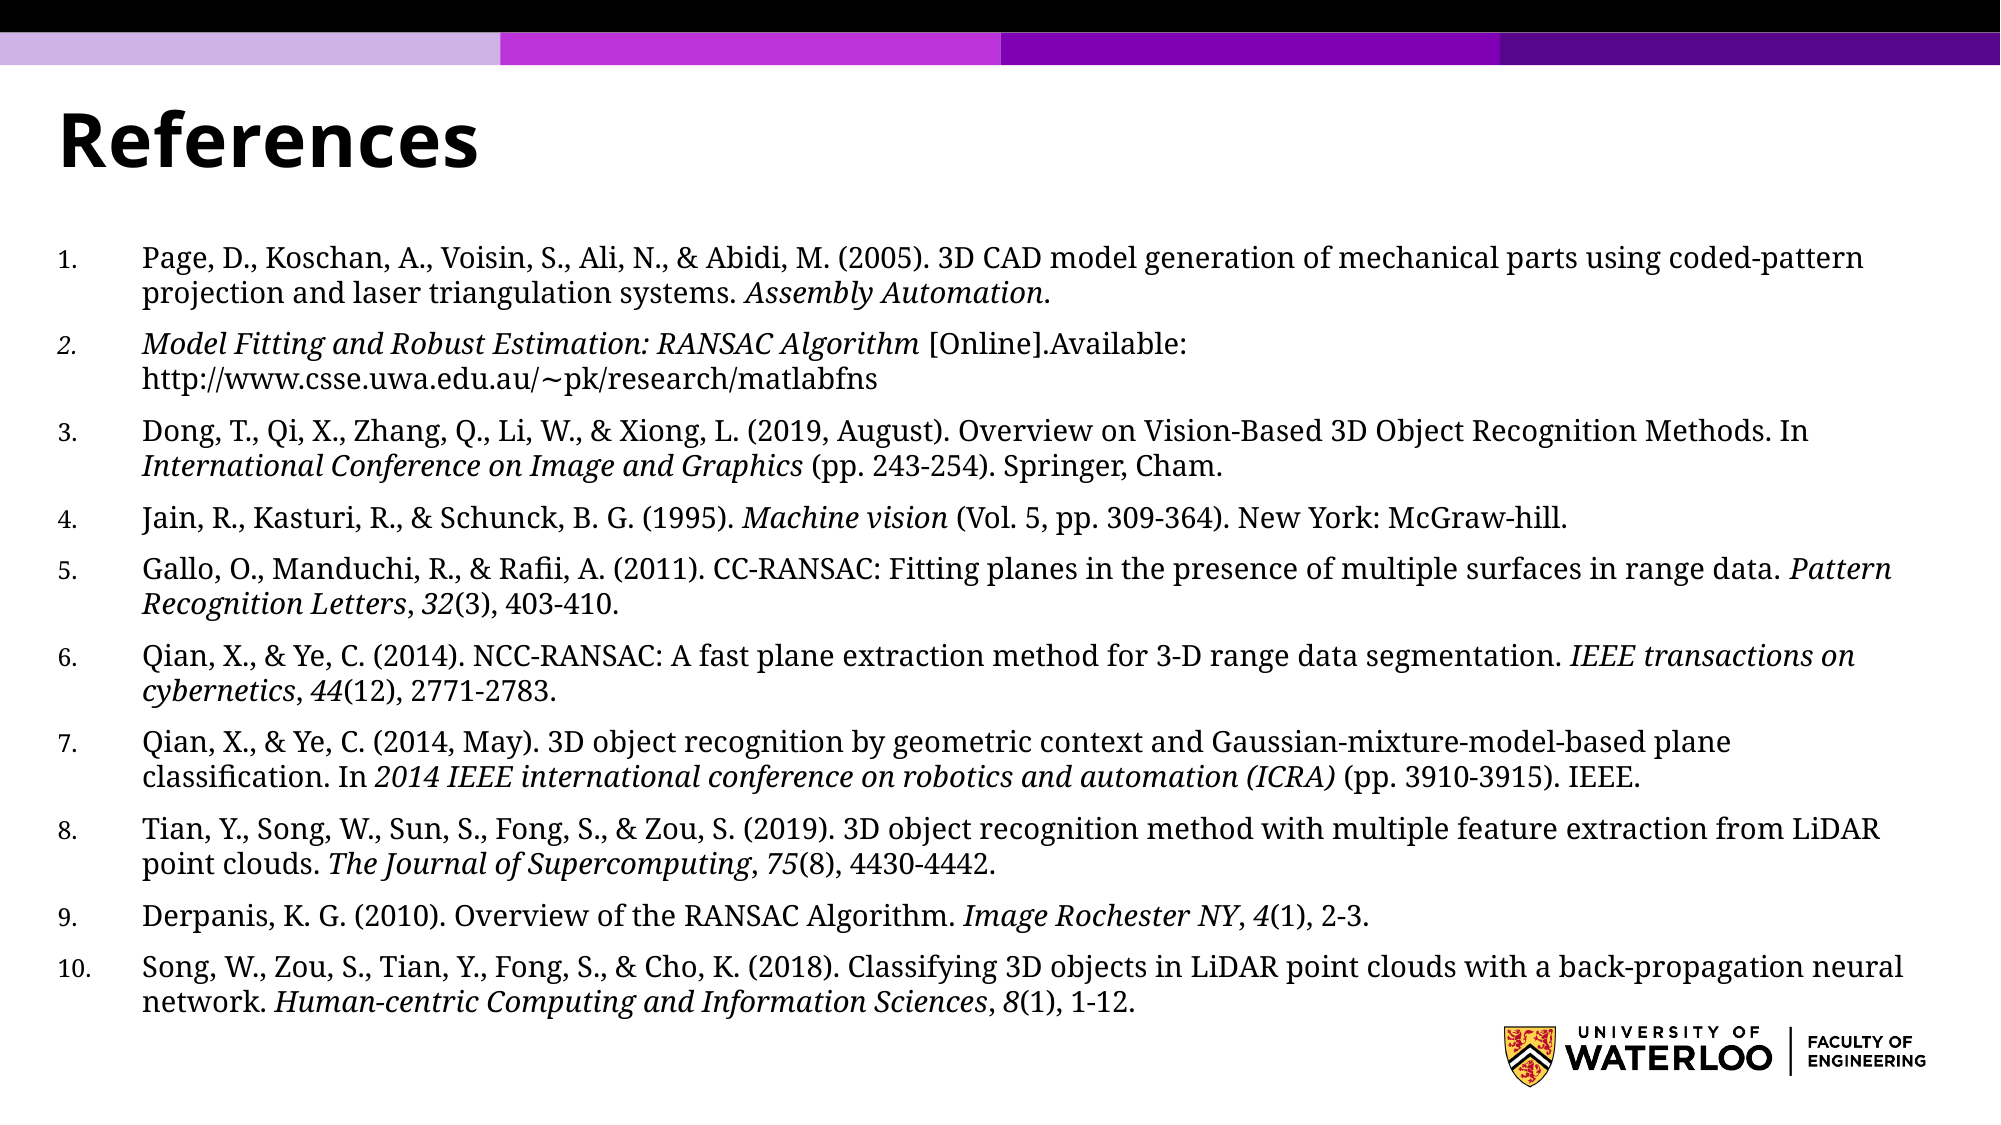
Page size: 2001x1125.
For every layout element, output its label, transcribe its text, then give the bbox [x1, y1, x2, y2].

list Page, D., Koschan, A., Voisin, S., Ali, N., & Abidi, M. (2005). 3D CAD model generation of mechanical parts using coded‐pattern projection and laser triangulation systems. Assembly Automation. Model Fitting and Robust Estimation: RANSAC Algorithm [Online].Available: http://www.csse.uwa.edu.au/∼pk/research/matlabfns Dong, T., Qi, X., Zhang, Q., Li, W., & Xiong, L. (2019, August). Overview on Vision-Based 3D Object Recognition Methods. In International Conference on Image and Graphics (pp. 243-254). Springer, Cham. Jain, R., Kasturi, R., & Schunck, B. G. (1995). Machine vision (Vol. 5, pp. 309-364). New York: McGraw-hill. Gallo, O., Manduchi, R., & Rafii, A. (2011). CC-RANSAC: Fitting planes in the presence of multiple surfaces in range data. Pattern Recognition Letters, 32(3), 403-410. Qian, X., & Ye, C. (2014). NCC-RANSAC: A fast plane extraction method for 3-D range data segmentation. IEEE transactions on cybernetics, 44(12), 2771-2783. Qian, X., & Ye, C. (2014, May). 3D object recognition by geometric context and Gaussian-mixture-model-based plane classification. In 2014 IEEE international conference on robotics and automation (ICRA) (pp. 3910-3915). IEEE. Tian, Y., Song, W., Sun, S., Fong, S., & Zou, S. (2019). 3D object recognition method with multiple feature extraction from LiDAR point clouds. The Journal of Supercomputing, 75(8), 4430-4442. Derpanis, K. G. (2010). Overview of the RANSAC Algorithm. Image Rochester NY, 4(1), 2-3. Song, W., Zou, S., Tian, Y., Fong, S., & Cho, K. (2018). Classifying 3D objects in LiDAR point clouds with a back-propagation neural network. Human-centric Computing and Information Sciences, 8(1), 1-12. [42, 231, 1941, 986]
picture [1446, 982, 1982, 1125]
title References [42, 71, 1941, 219]
